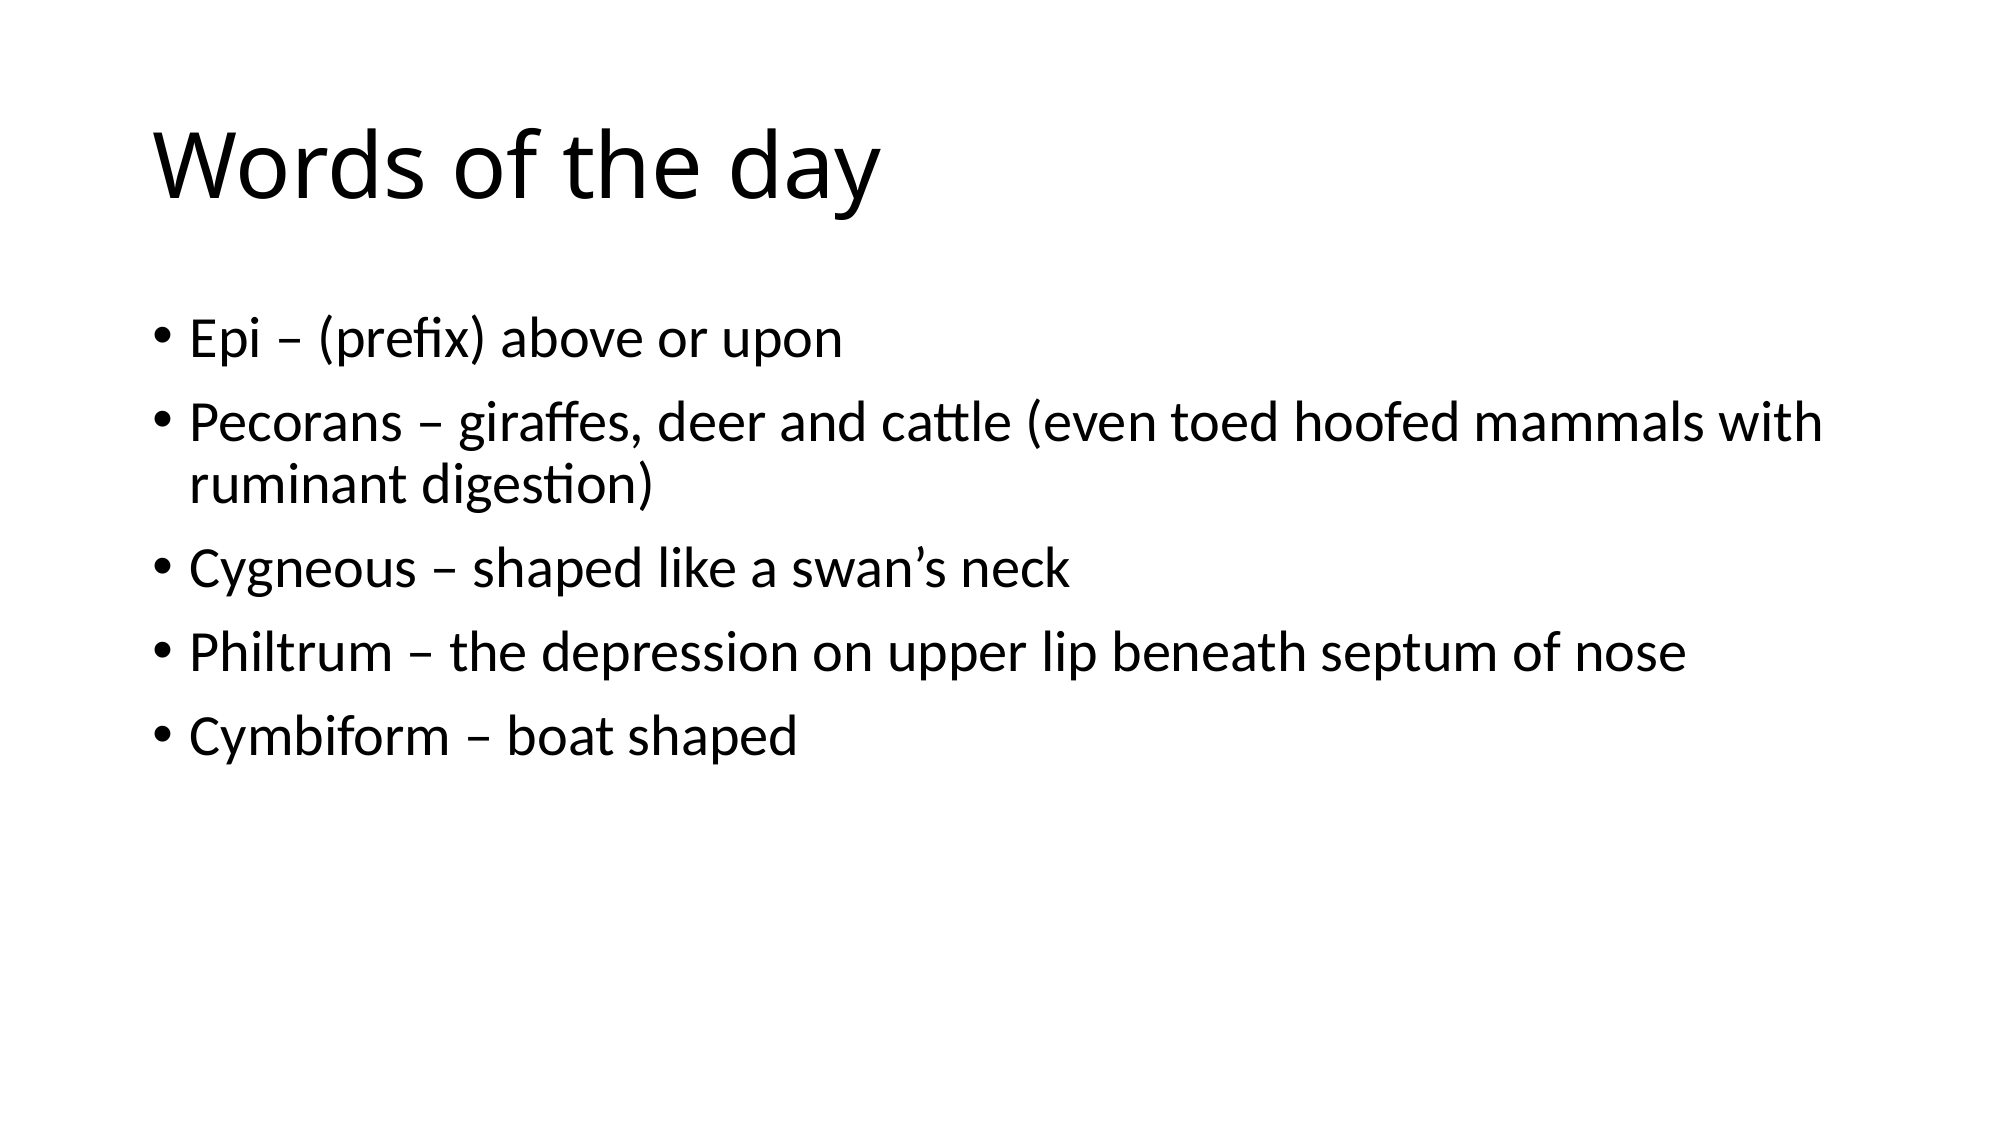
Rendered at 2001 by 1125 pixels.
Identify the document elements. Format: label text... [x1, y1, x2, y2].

list Epi – (prefix) above or upon Pecorans – giraffes, deer and cattle (even toed hoofed mammals with ruminant digestion) Cygneous – shaped like a swan’s neck Philtrum – the depression on upper lip beneath septum of nose Cymbiform – boat shaped [137, 299, 1863, 1014]
title Words of the day [137, 59, 1863, 278]
